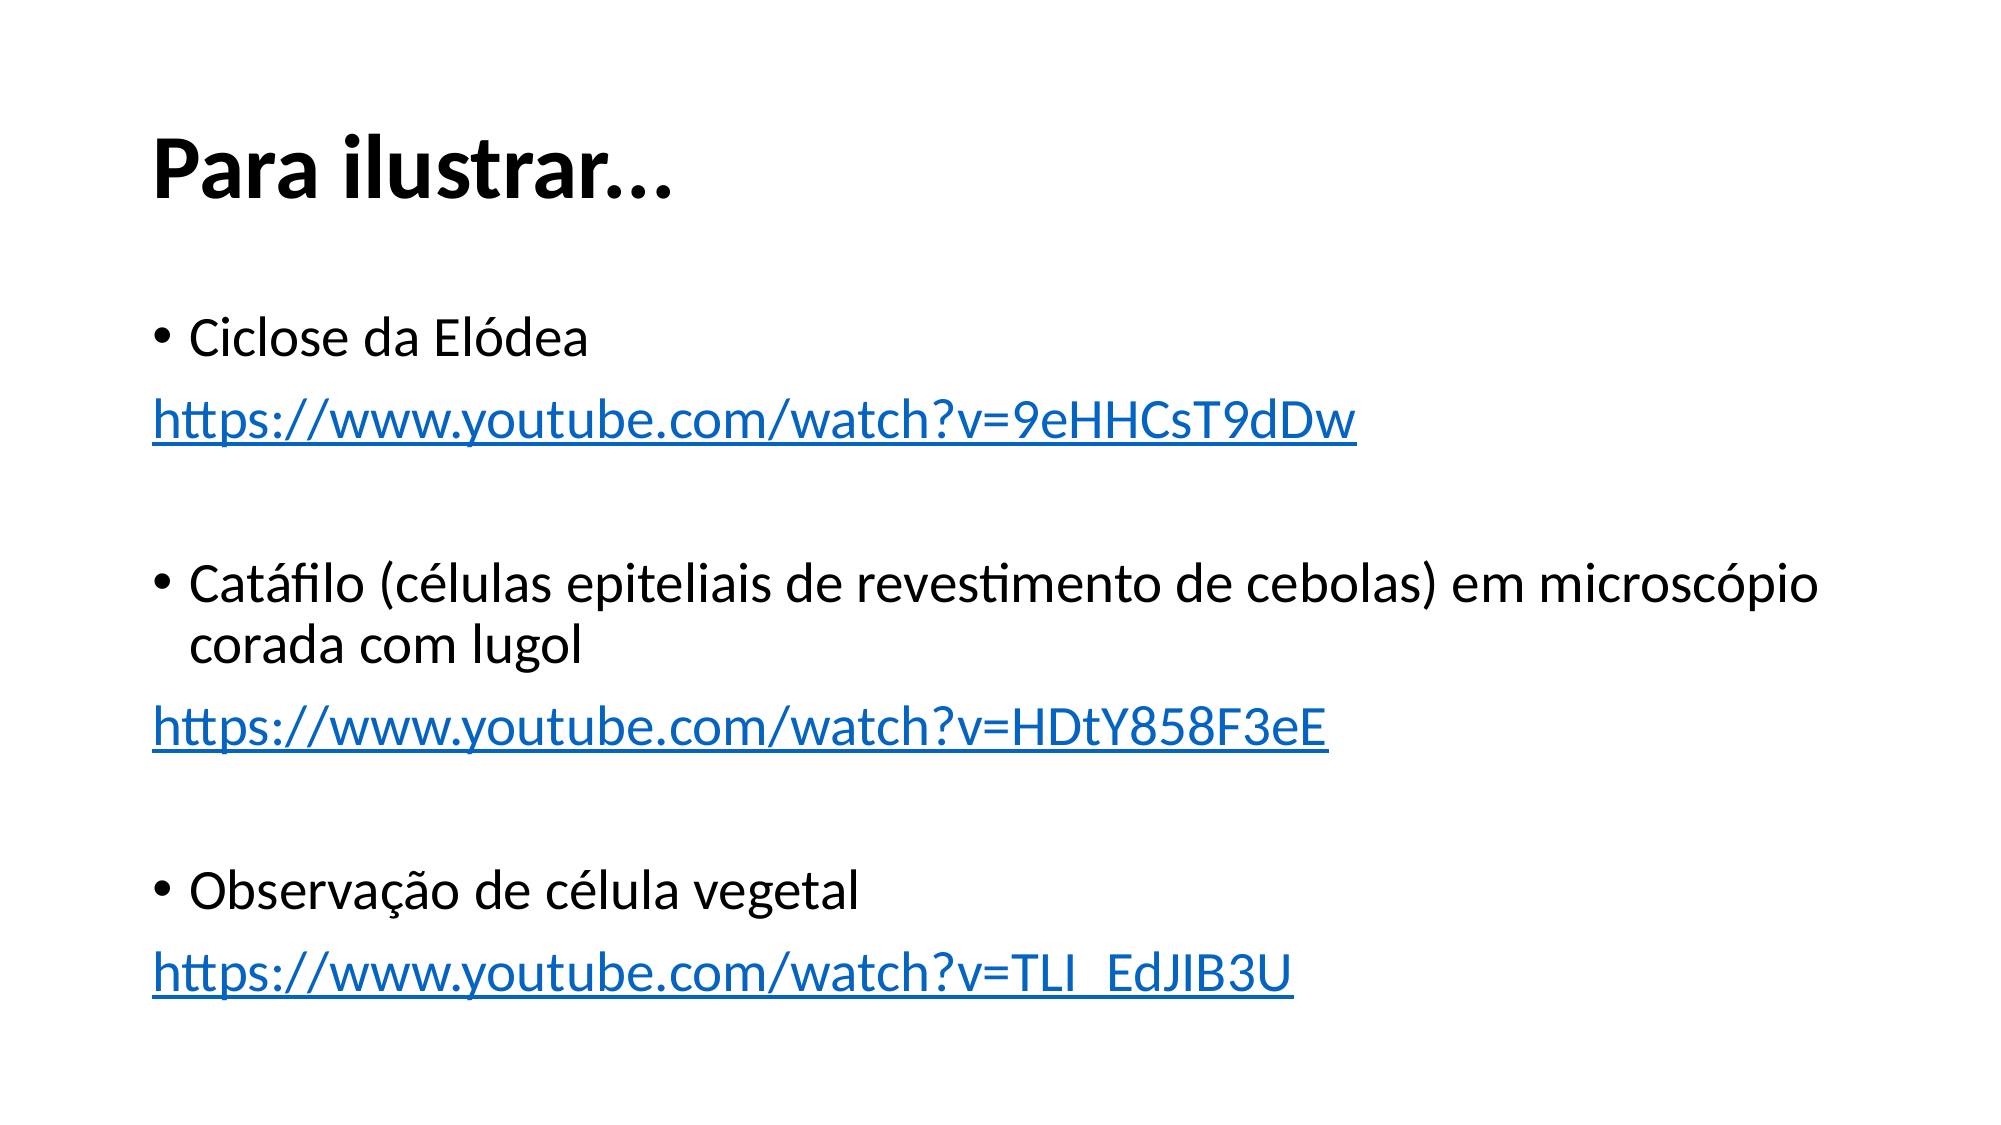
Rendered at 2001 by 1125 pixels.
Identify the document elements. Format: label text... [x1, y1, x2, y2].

list Ciclose da Elódea https://www.youtube.com/watch?v=9eHHCsT9dDw Catáfilo (células epiteliais de revestimento de cebolas) em microscópio corada com lugol https://www.youtube.com/watch?v=HDtY858F3eE Observação de célula vegetal https://www.youtube.com/watch?v=TLI_EdJIB3U [137, 299, 1863, 1014]
title Para ilustrar... [137, 59, 1863, 278]
